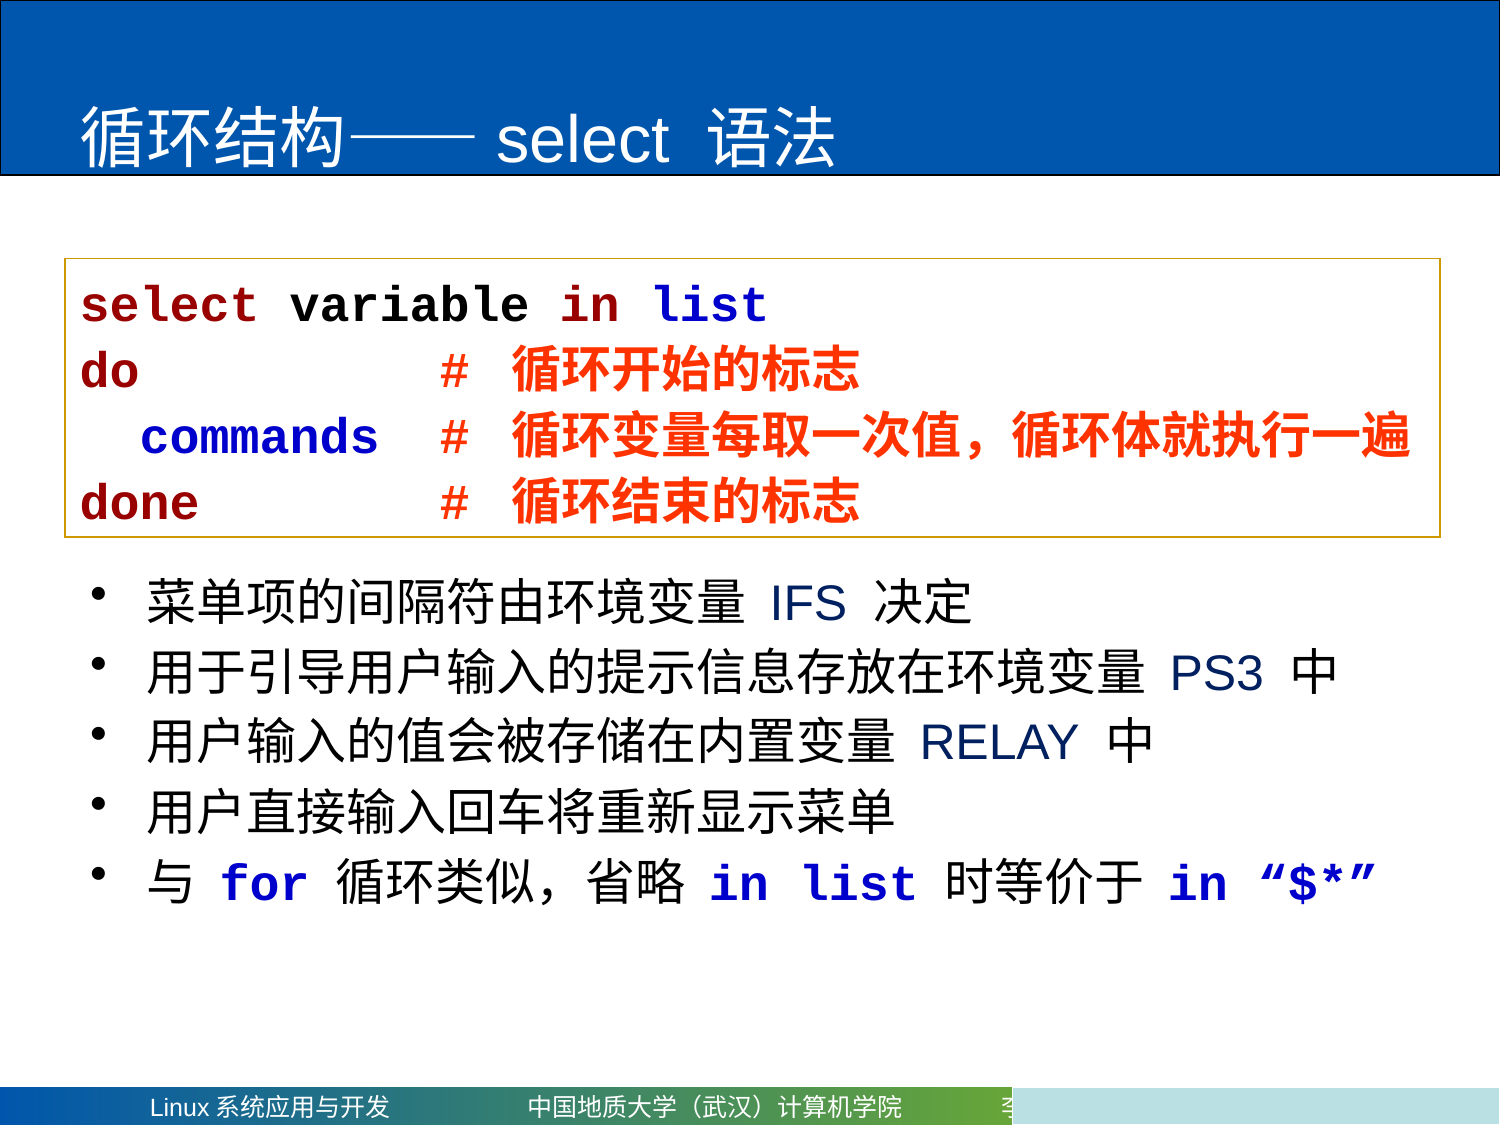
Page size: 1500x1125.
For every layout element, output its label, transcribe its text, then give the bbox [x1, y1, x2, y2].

footer [360, 1023, 1247, 1099]
list 菜单项的间隔符由环境变量 IFS 决定 用于引导用户输入的提示信息存放在环境变量 PS3 中 用户输入的值会被存储在内置变量 RELAY 中 用户直接输入回车将重新显示菜单 与 for 循环类似，省略 in list 时等价于 in “$*” [75, 562, 1447, 1006]
title 循环结构——select 语法 [64, 42, 1415, 230]
text_box select variable in list do # 循环开始的标志 commands # 循环变量每取一次值，循环体就执行一遍 done # 循环结束的标志 [64, 258, 1440, 538]
